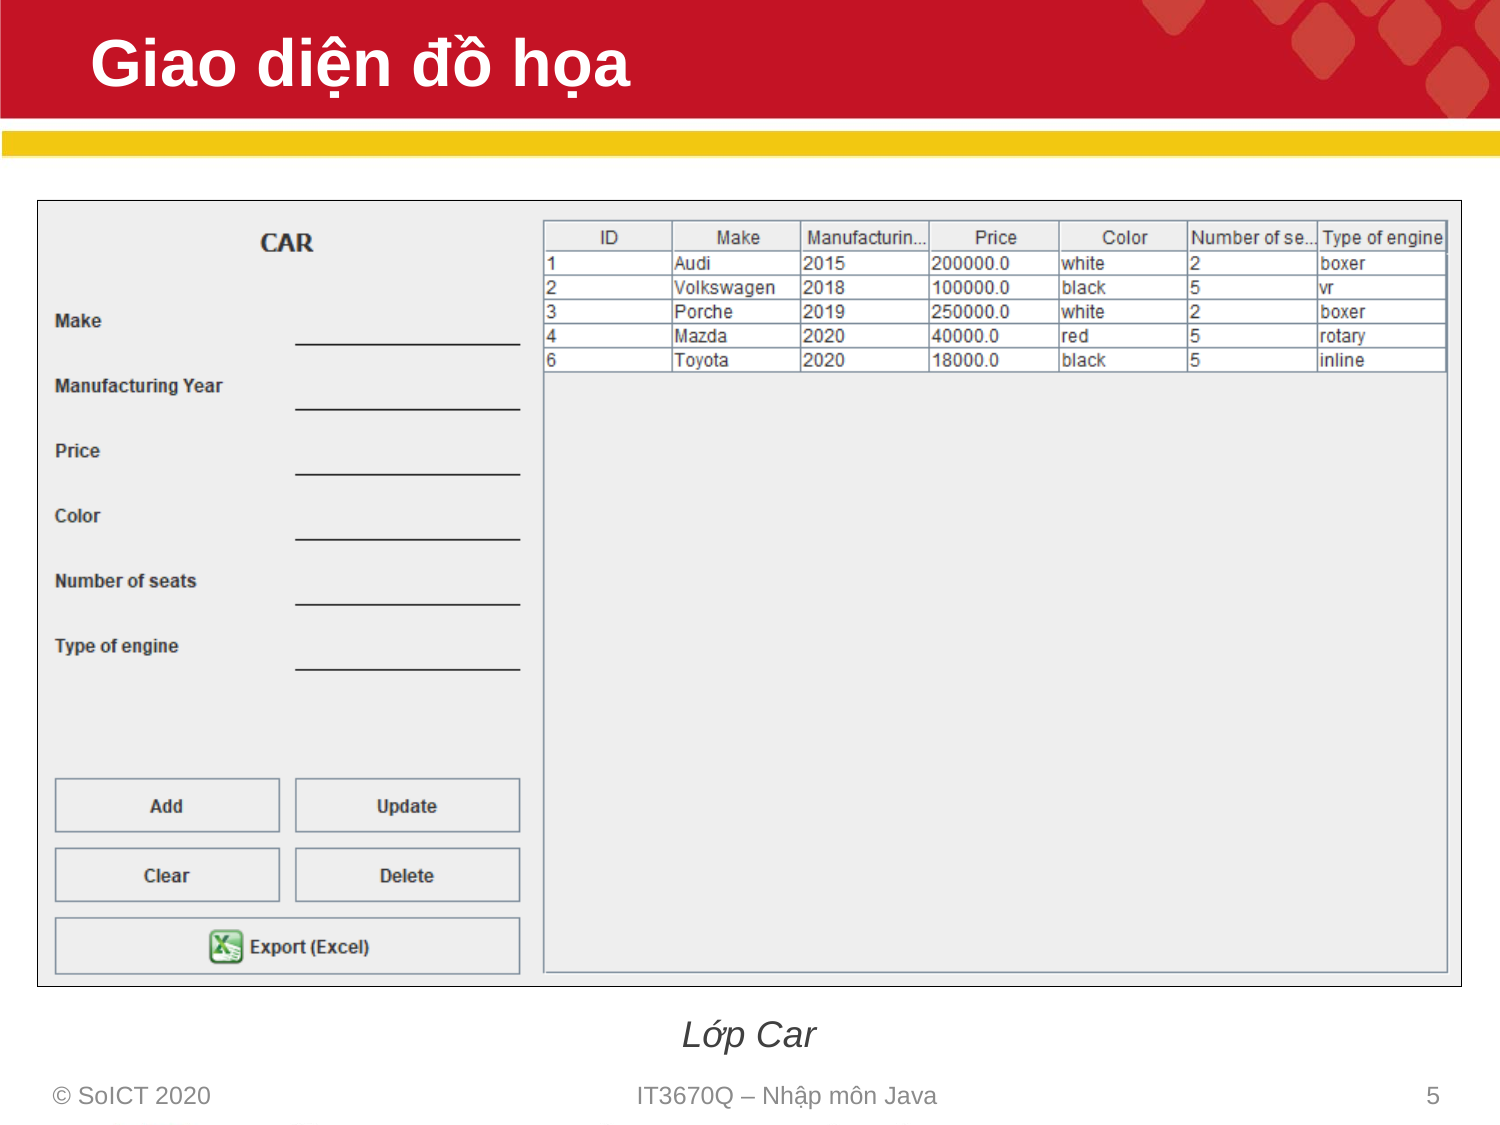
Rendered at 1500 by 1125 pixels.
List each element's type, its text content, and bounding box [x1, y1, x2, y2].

list Lớp Car [30, 1002, 1468, 1063]
slide_number 5 [1187, 1065, 1463, 1125]
picture [0, 0, 1500, 1125]
title Giao diện đồ họa [75, 0, 1463, 121]
footer IT3670Q – Nhập môn Java [450, 1065, 1125, 1125]
slide_number © SoICT 2020 [37, 1065, 388, 1125]
